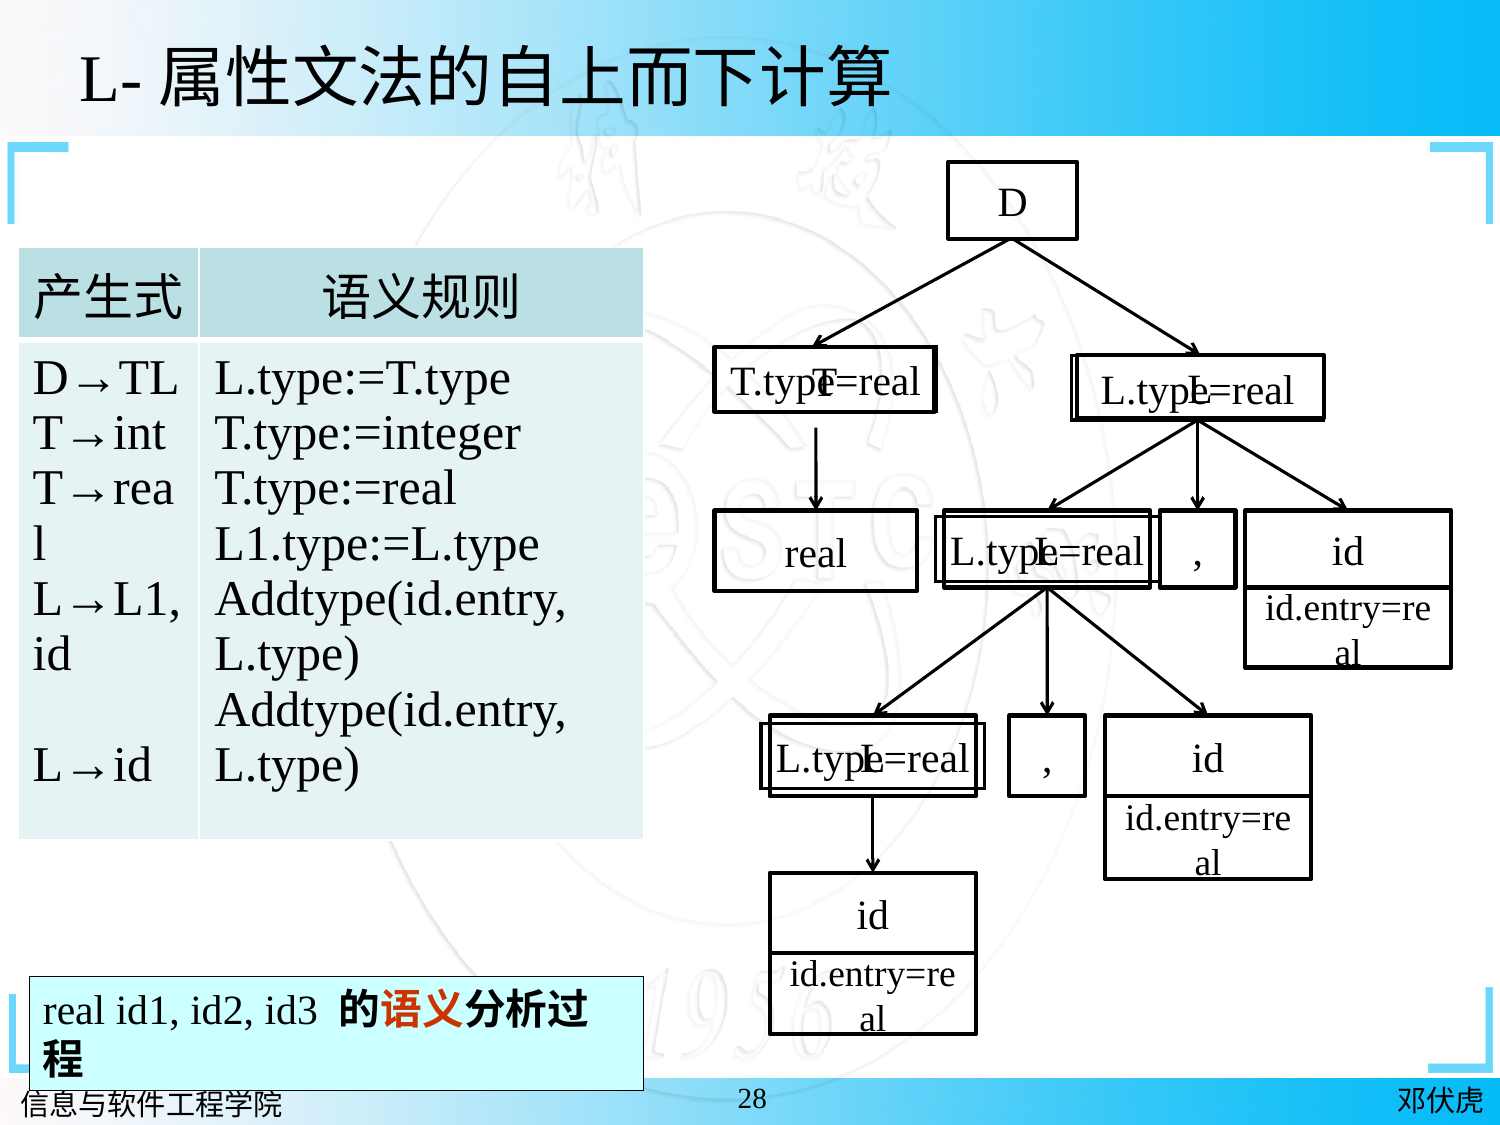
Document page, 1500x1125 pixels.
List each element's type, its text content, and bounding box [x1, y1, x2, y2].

text_box L [1075, 353, 1326, 418]
text_box id [1243, 508, 1453, 585]
text_box id.entry=real [768, 951, 978, 1036]
table_cell L.type:=T.type T.type:=integer T.type:=real L1.type:=L.type Addtype(id.entry, L.type) Addtype(id.entry, L.type) [200, 343, 643, 839]
text_box real id1, id2, id3 的语义分析过程 [29, 976, 644, 1090]
slide_number 邓伏虎 [878, 1074, 1500, 1125]
footer 信息与软件工程学院 [5, 1079, 627, 1125]
table_cell D→TL T→int T→real L→L1,id L→id [19, 343, 198, 839]
table_header 语义规则 [200, 248, 643, 337]
table_header 产生式 [19, 248, 198, 337]
text_box id.entry=real [1103, 794, 1313, 881]
text_box id [768, 871, 978, 951]
text_box L.type=real [1071, 363, 1075, 418]
text_box id.entry=real [1243, 585, 1453, 670]
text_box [1049, 587, 1209, 716]
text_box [1012, 238, 1201, 356]
picture [0, 0, 1500, 1125]
text_box T [712, 345, 937, 414]
text_box L.type=real [935, 516, 1160, 582]
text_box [811, 238, 1011, 348]
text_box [1199, 420, 1349, 511]
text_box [872, 587, 1048, 716]
text_box , [1007, 724, 1087, 798]
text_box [1046, 420, 1198, 511]
text_box , [1158, 519, 1238, 590]
text_box real [712, 508, 919, 593]
slide_number 28 [657, 1072, 848, 1125]
text_box [808, 427, 824, 508]
text_box L [768, 789, 978, 798]
text_box L.type=real [761, 723, 985, 789]
text_box L [942, 508, 1043, 516]
text_box L-属性文法的自上而下计算 [64, 26, 1139, 138]
text_box id [1103, 713, 1313, 794]
text_box L [768, 713, 871, 723]
text_box D [946, 160, 1079, 237]
